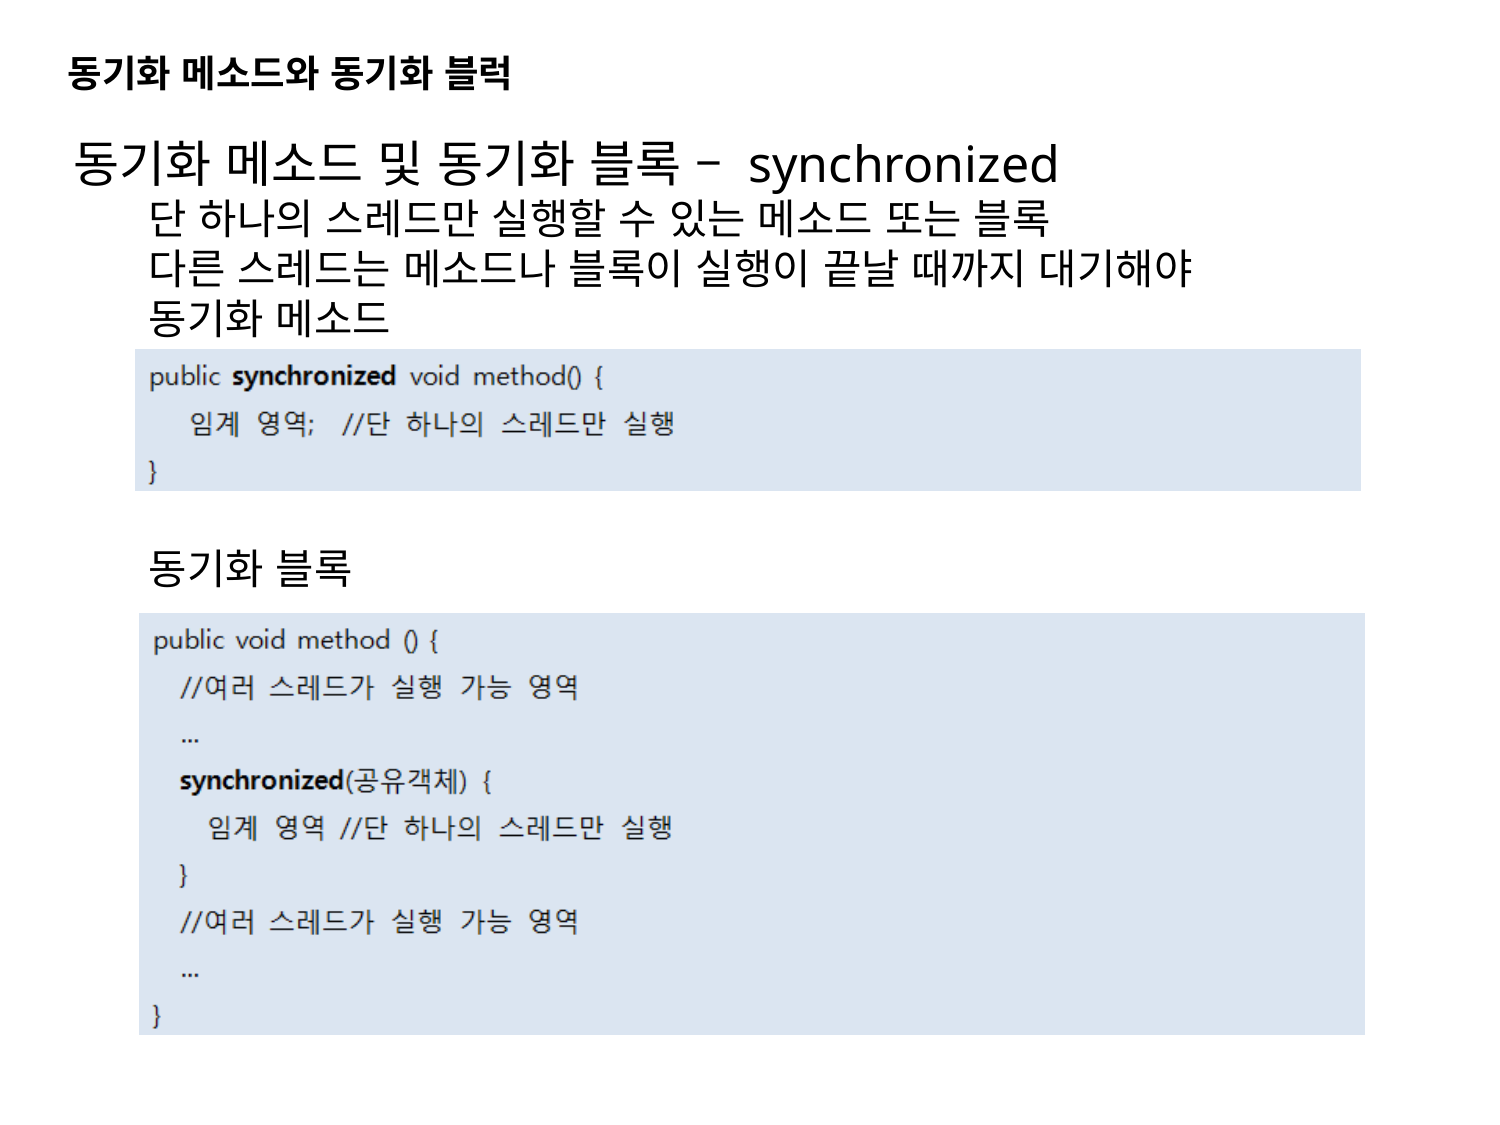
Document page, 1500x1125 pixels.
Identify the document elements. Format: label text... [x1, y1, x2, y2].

text_box 동기화 메소드와 동기화 블럭 [53, 42, 644, 103]
text_box 동기화 메소드 및 동기화 블록 – synchronized 단 하나의 스레드만 실행할 수 있는 메소드 또는 블록 다른 스레드는 메소드나 블록이 실행이 끝날 때까지 대기해야 동기화 메소드 동기화 블록 [58, 125, 1483, 746]
picture [135, 349, 1361, 491]
picture [139, 612, 1365, 1036]
